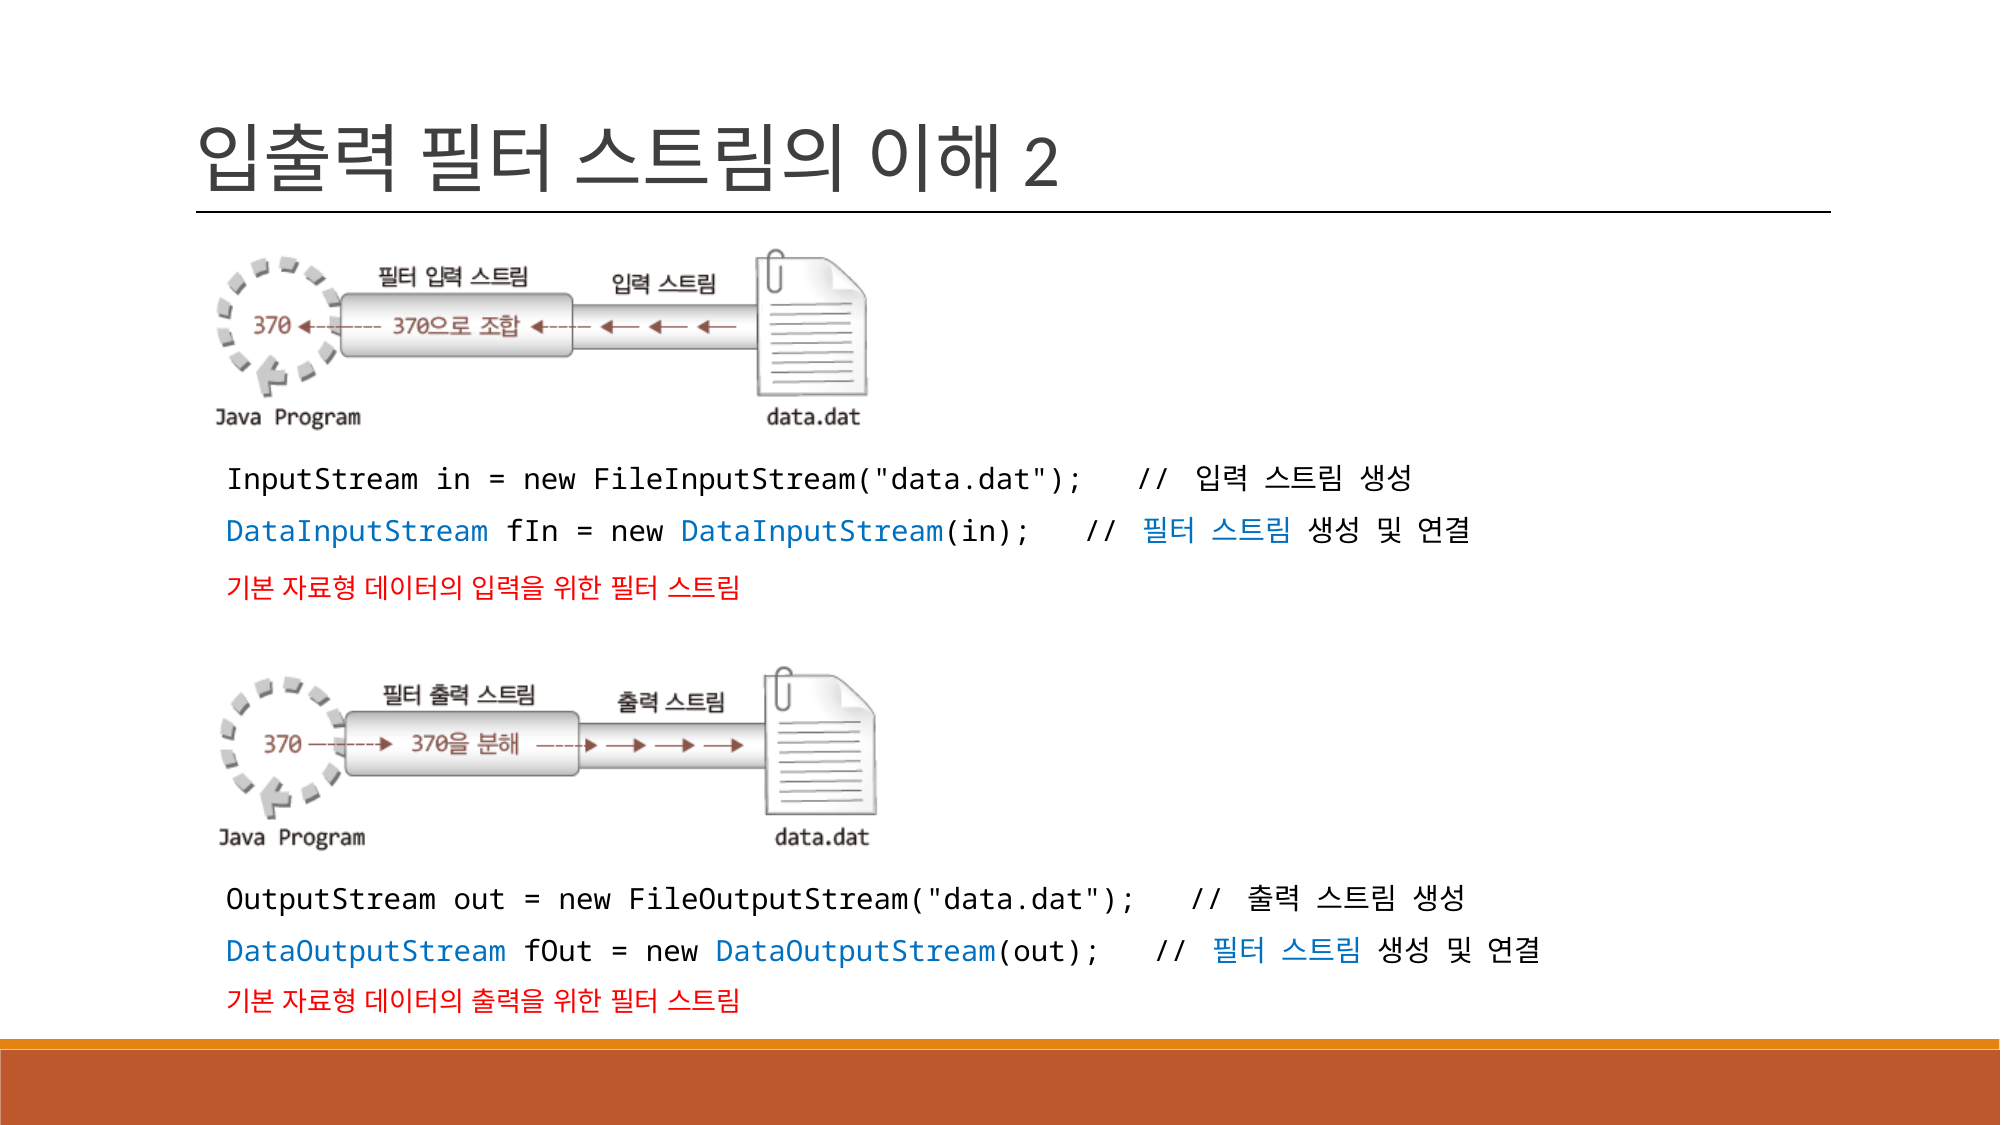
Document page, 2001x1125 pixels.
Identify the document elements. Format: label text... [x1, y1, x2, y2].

text_box InputStream in = new FileInputStream("data.dat"); // 입력 스트림 생성 DataInputStream fIn = new DataInputStream(in); // 필터 스트림 생성 및 연결 [211, 435, 1555, 555]
text_box 기본 자료형 데이터의 출력을 위한 필터 스트림 [211, 976, 799, 1024]
picture [210, 659, 892, 863]
text_box 기본 자료형 데이터의 입력을 위한 필터 스트림 [211, 564, 799, 612]
picture [210, 230, 892, 436]
text_box OutputStream out = new FileOutputStream("data.dat"); // 출력 스트림 생성 DataOutputStream fOut = new DataOutputStream(out); // 필터 스트림 생성 및 연결 [210, 855, 1626, 976]
text_box 입출력 필터 스트림의 이해2 [179, 20, 1830, 210]
